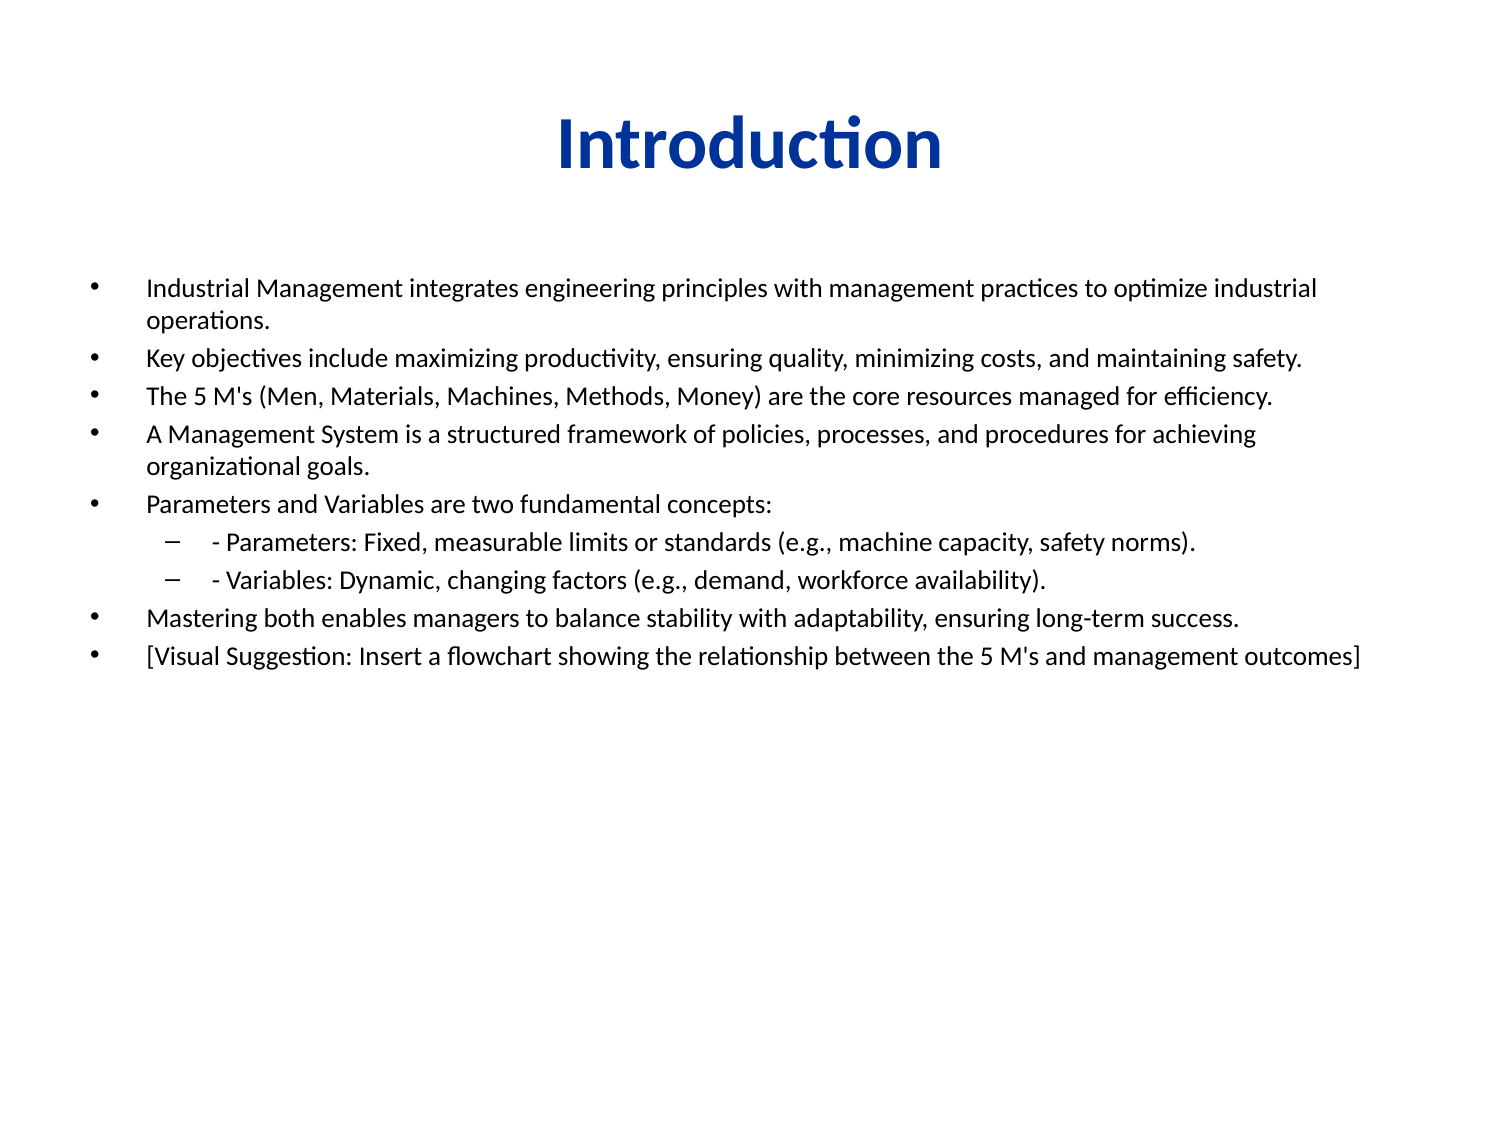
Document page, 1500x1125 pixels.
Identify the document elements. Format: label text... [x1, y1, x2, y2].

list Industrial Management integrates engineering principles with management practices to optimize industrial operations. Key objectives include maximizing productivity, ensuring quality, minimizing costs, and maintaining safety. The 5 M's (Men, Materials, Machines, Methods, Money) are the core resources managed for efficiency. A Management System is a structured framework of policies, processes, and procedures for achieving organizational goals. Parameters and Variables are two fundamental concepts: - Parameters: Fixed, measurable limits or standards (e.g., machine capacity, safety norms). - Variables: Dynamic, changing factors (e.g., demand, workforce availability). Mastering both enables managers to balance stability with adaptability, ensuring long-term success. [Visual Suggestion: Insert a flowchart showing the relationship between the 5 M's and management outcomes] [75, 262, 1425, 1005]
title Introduction [75, 45, 1425, 233]
